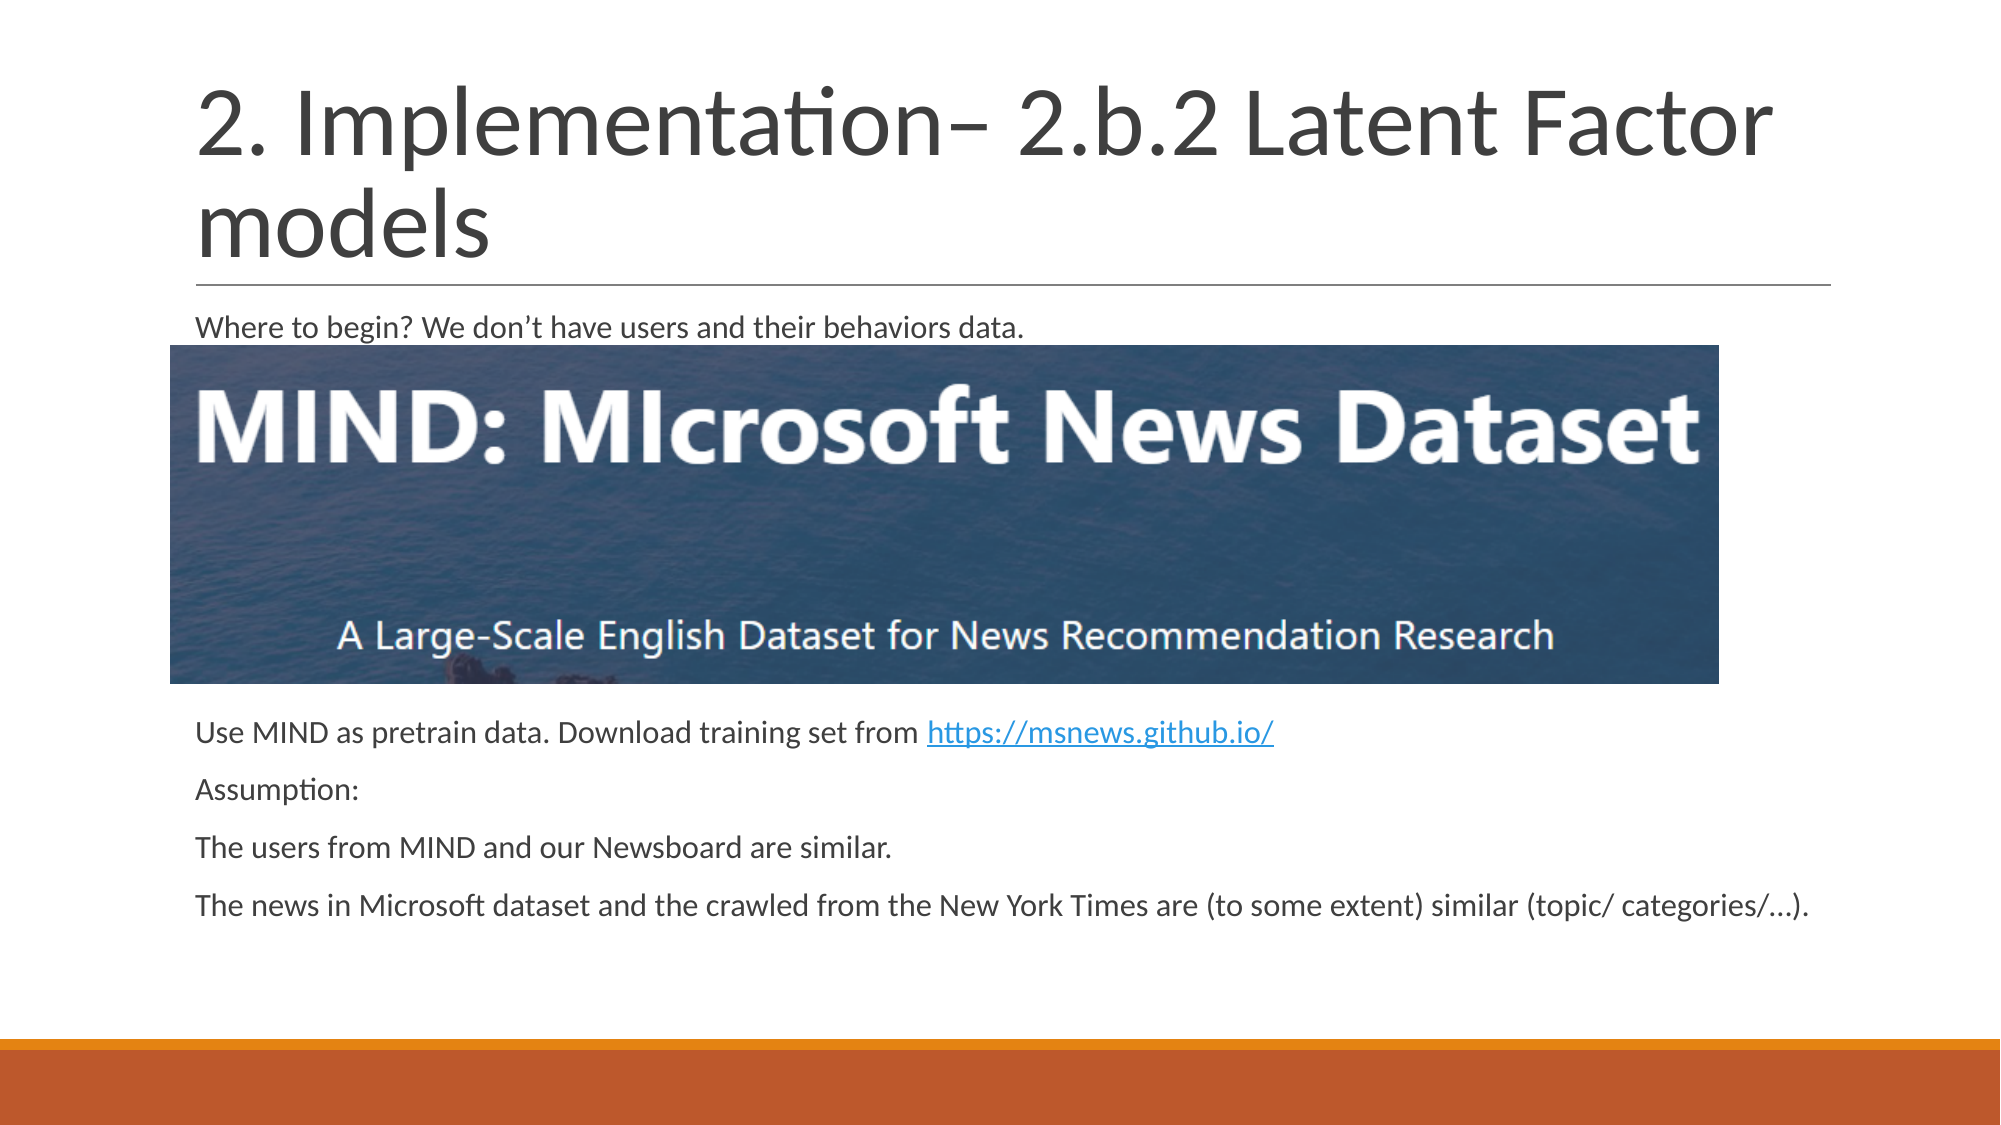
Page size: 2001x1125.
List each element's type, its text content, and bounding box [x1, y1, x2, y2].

title 2. Implementation– 2.b.2 Latent Factor models [180, 47, 1830, 285]
picture [169, 345, 1719, 684]
list Where to begin? We don’t have users and their behaviors data. Use MIND as pretrain data. Download training set from https://msnews.github.io/ Assumption: The users from MIND and our Newsboard are similar. The news in Microsoft dataset and the crawled from the New York Times are (to some extent) similar (topic/ categories/…). [180, 302, 1830, 963]
